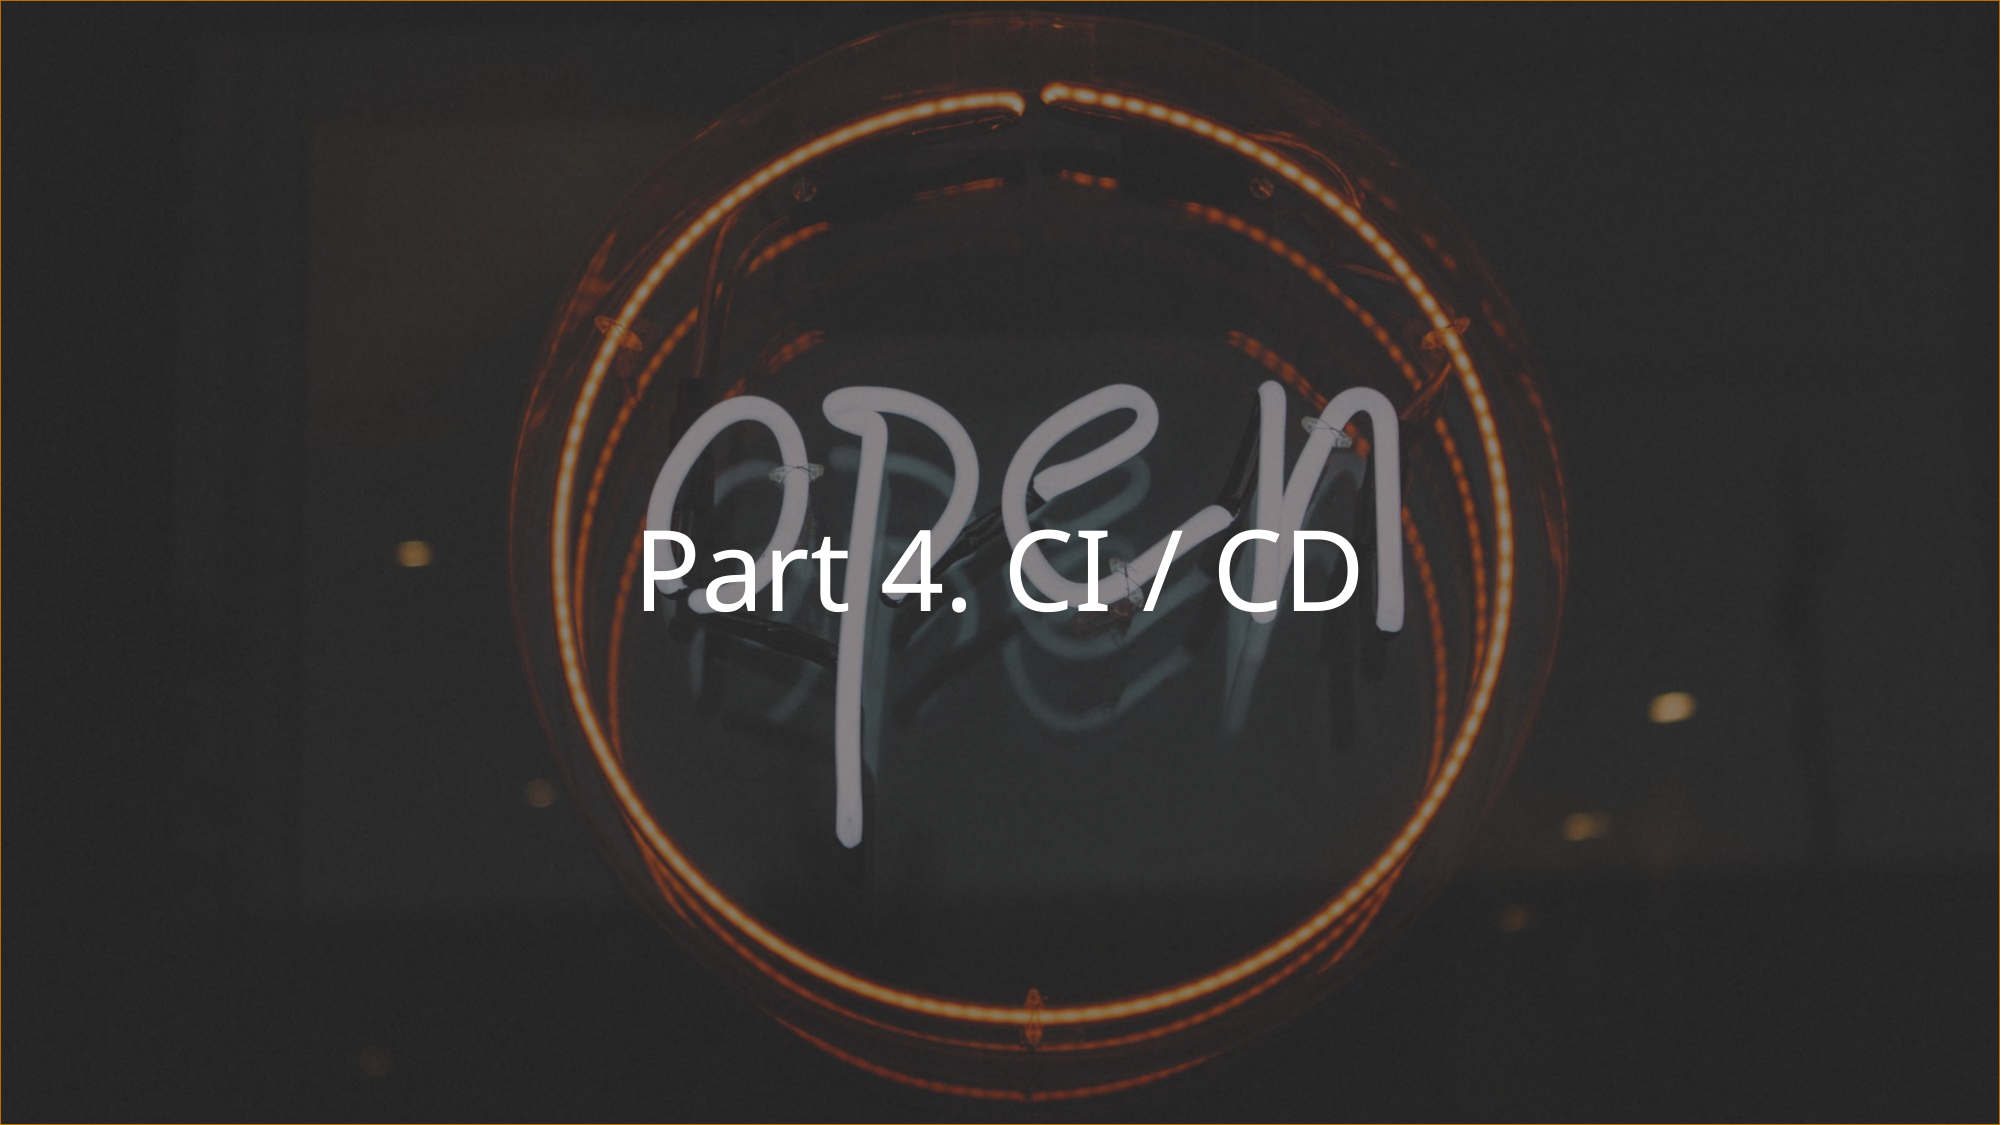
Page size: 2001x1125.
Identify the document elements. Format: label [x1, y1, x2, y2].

picture [0, 0, 2000, 1125]
text_box [633, 491, 1367, 777]
